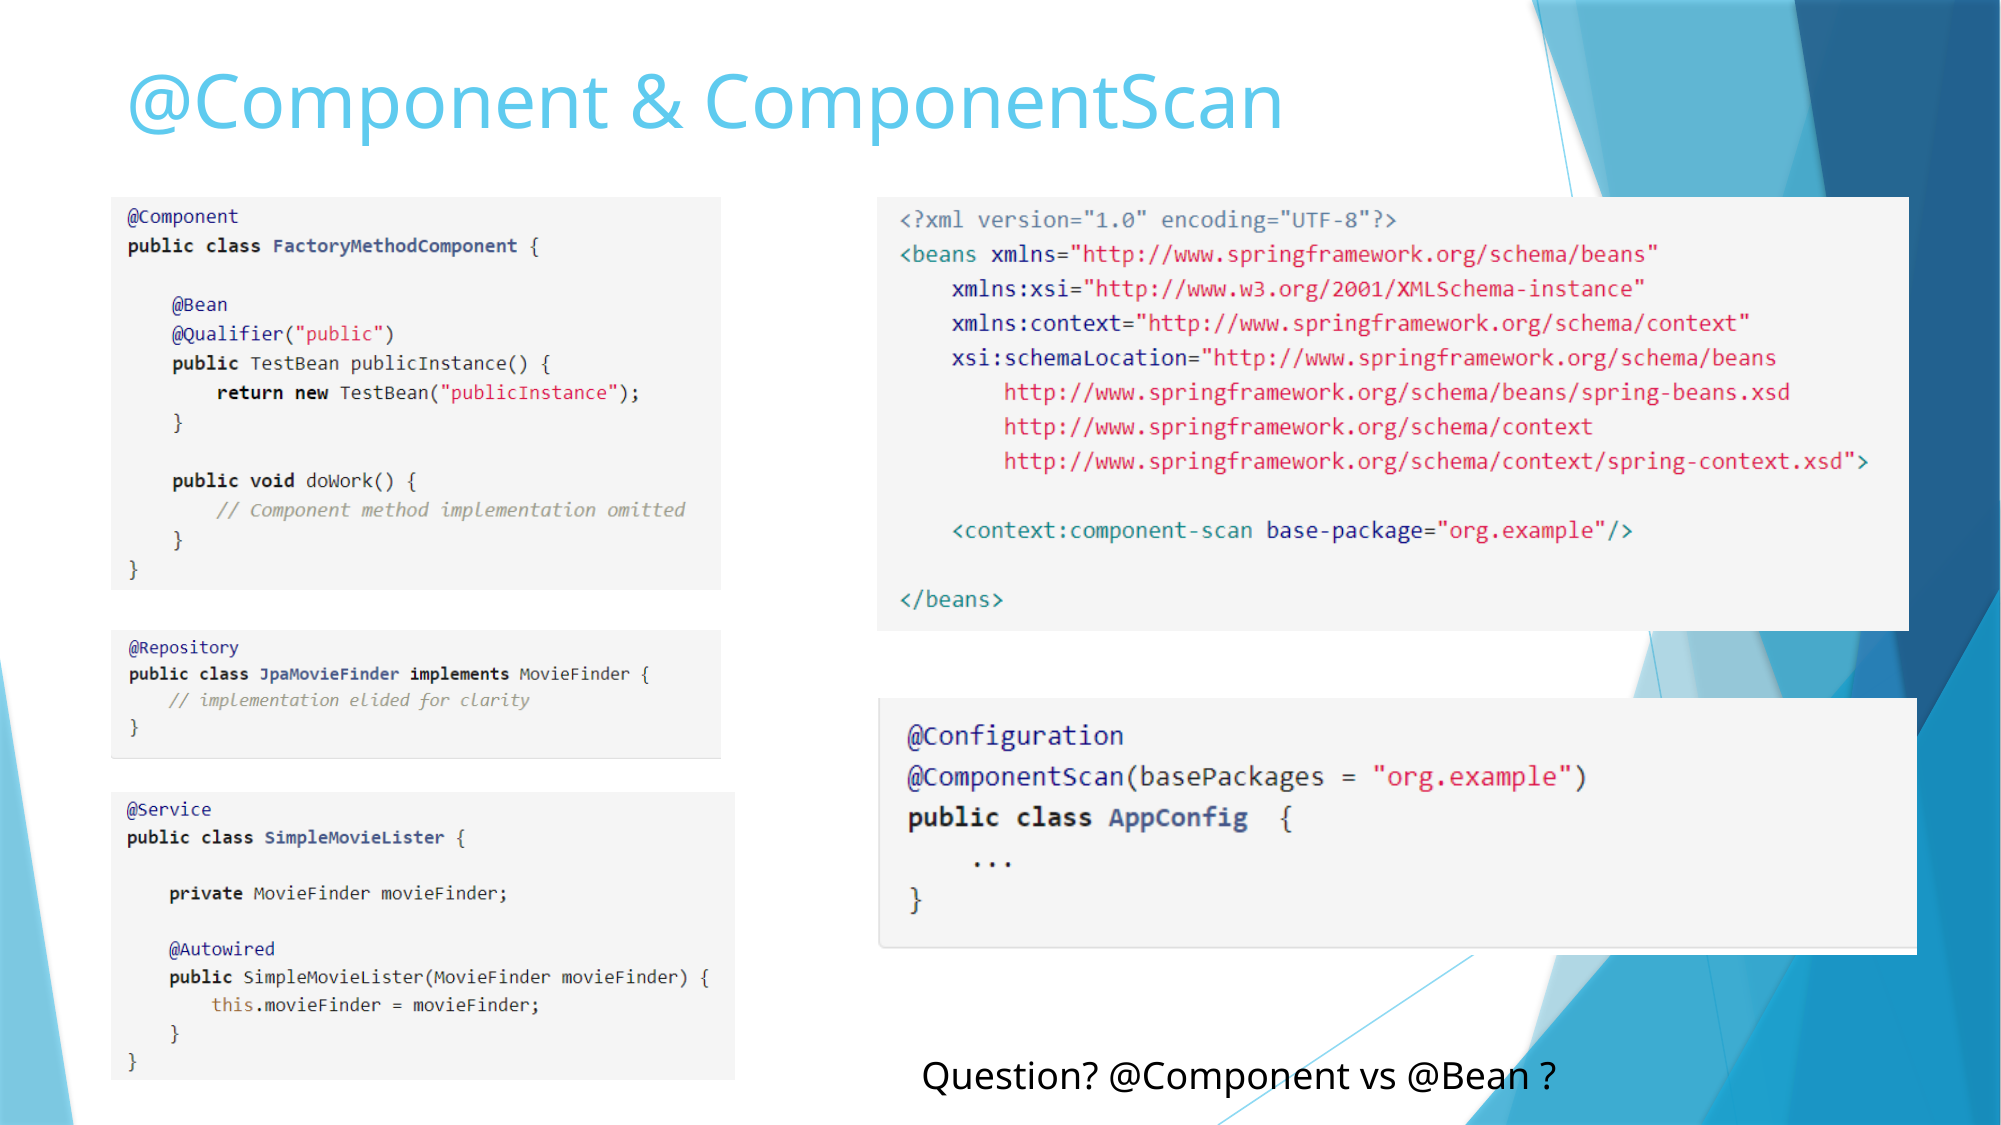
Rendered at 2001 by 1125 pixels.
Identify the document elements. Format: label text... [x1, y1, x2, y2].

picture [110, 791, 736, 1080]
picture [110, 196, 722, 590]
picture [877, 697, 1918, 956]
picture [877, 196, 1910, 631]
picture [110, 629, 722, 768]
text_box Question? @Component vs @Bean ? [906, 1044, 1782, 1105]
title @Component & ComponentScan [111, 45, 1522, 157]
